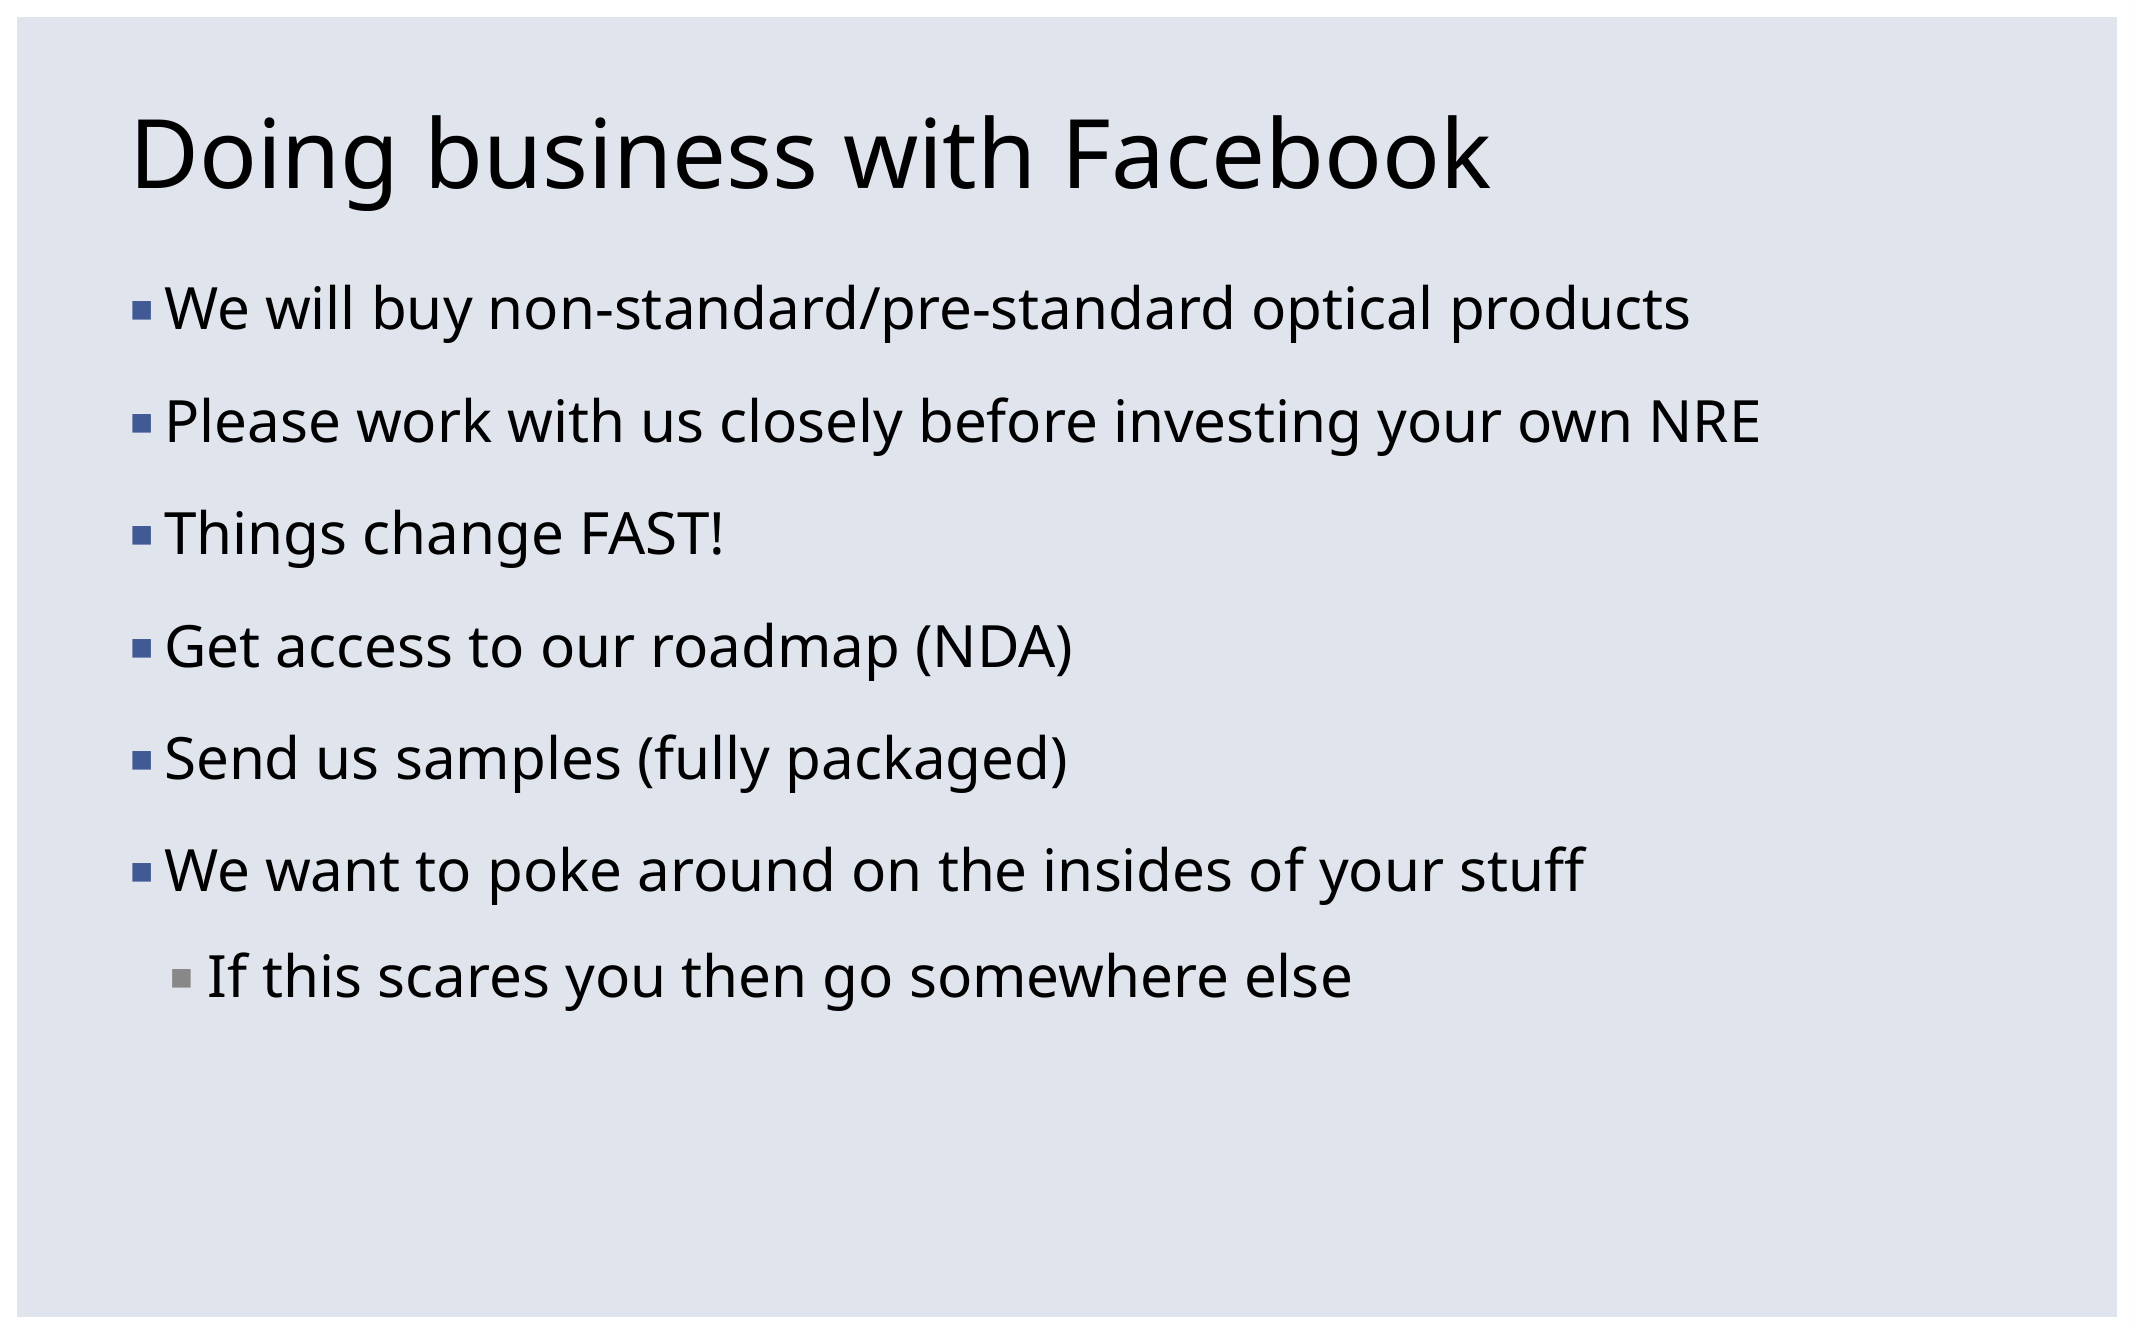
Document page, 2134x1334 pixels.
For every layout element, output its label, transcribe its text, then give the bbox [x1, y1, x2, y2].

title Doing business with Facebook [129, 106, 2003, 215]
list We will buy non-standard/pre-standard optical products Please work with us closely before investing your own NRE Things change FAST! Get access to our roadmap (NDA) Send us samples (fully packaged) We want to poke around on the insides of your stuff If this scares you then go somewhere else [129, 264, 2003, 1242]
